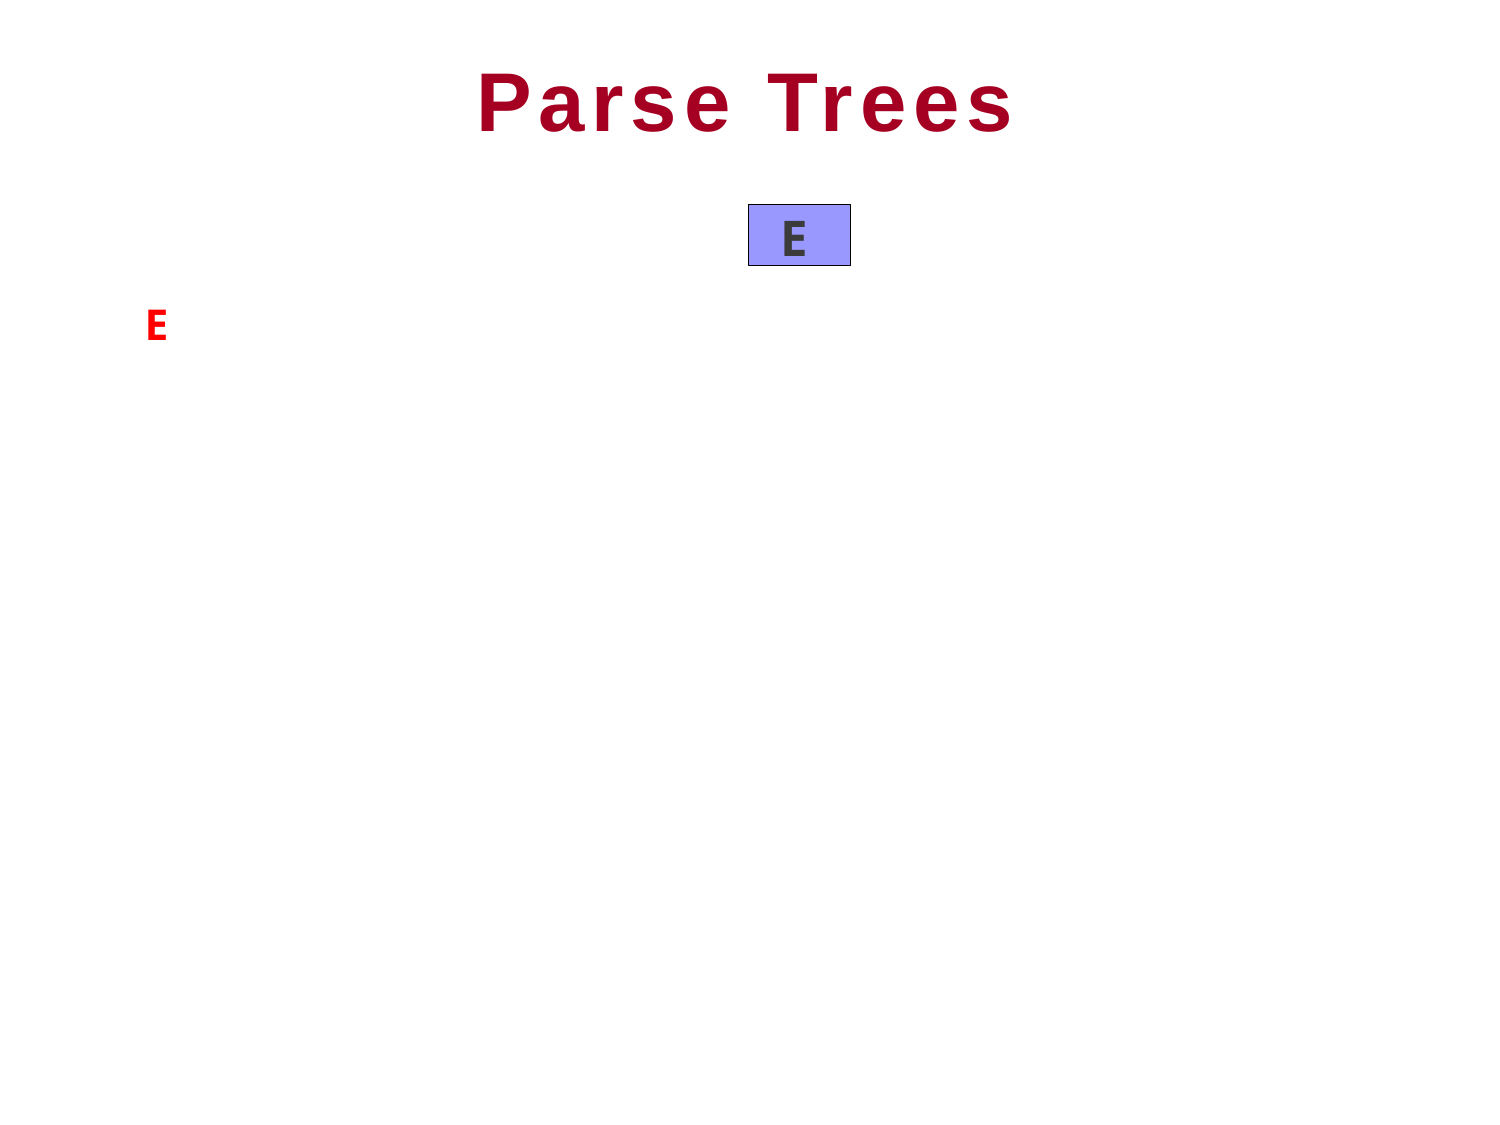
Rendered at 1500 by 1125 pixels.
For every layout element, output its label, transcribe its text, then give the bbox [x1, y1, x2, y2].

text_box E [142, 295, 180, 349]
title Parse Trees [24, 2, 1463, 193]
text_box E [748, 204, 851, 266]
